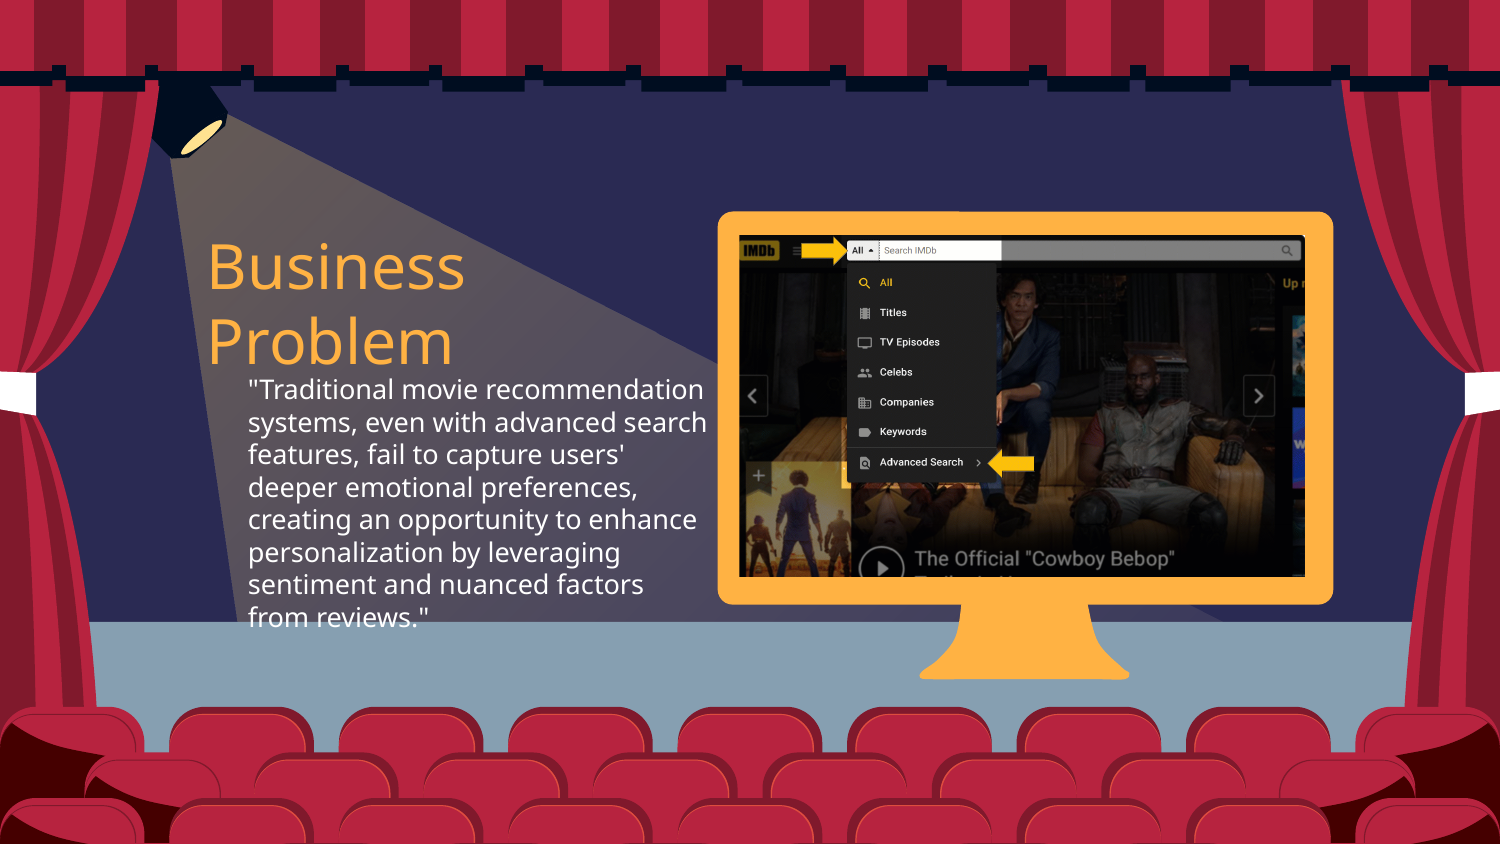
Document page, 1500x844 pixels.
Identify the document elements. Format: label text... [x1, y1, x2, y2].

picture [739, 235, 1306, 578]
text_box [717, 211, 1334, 680]
subtitle "Traditional movie recommendation systems, even with advanced search features, fail to capture users' deeper emotional preferences, creating an opportunity to enhance personalization by leveraging sentiment and nuanced factors from reviews." [232, 464, 712, 541]
title Business Problem [191, 243, 690, 362]
